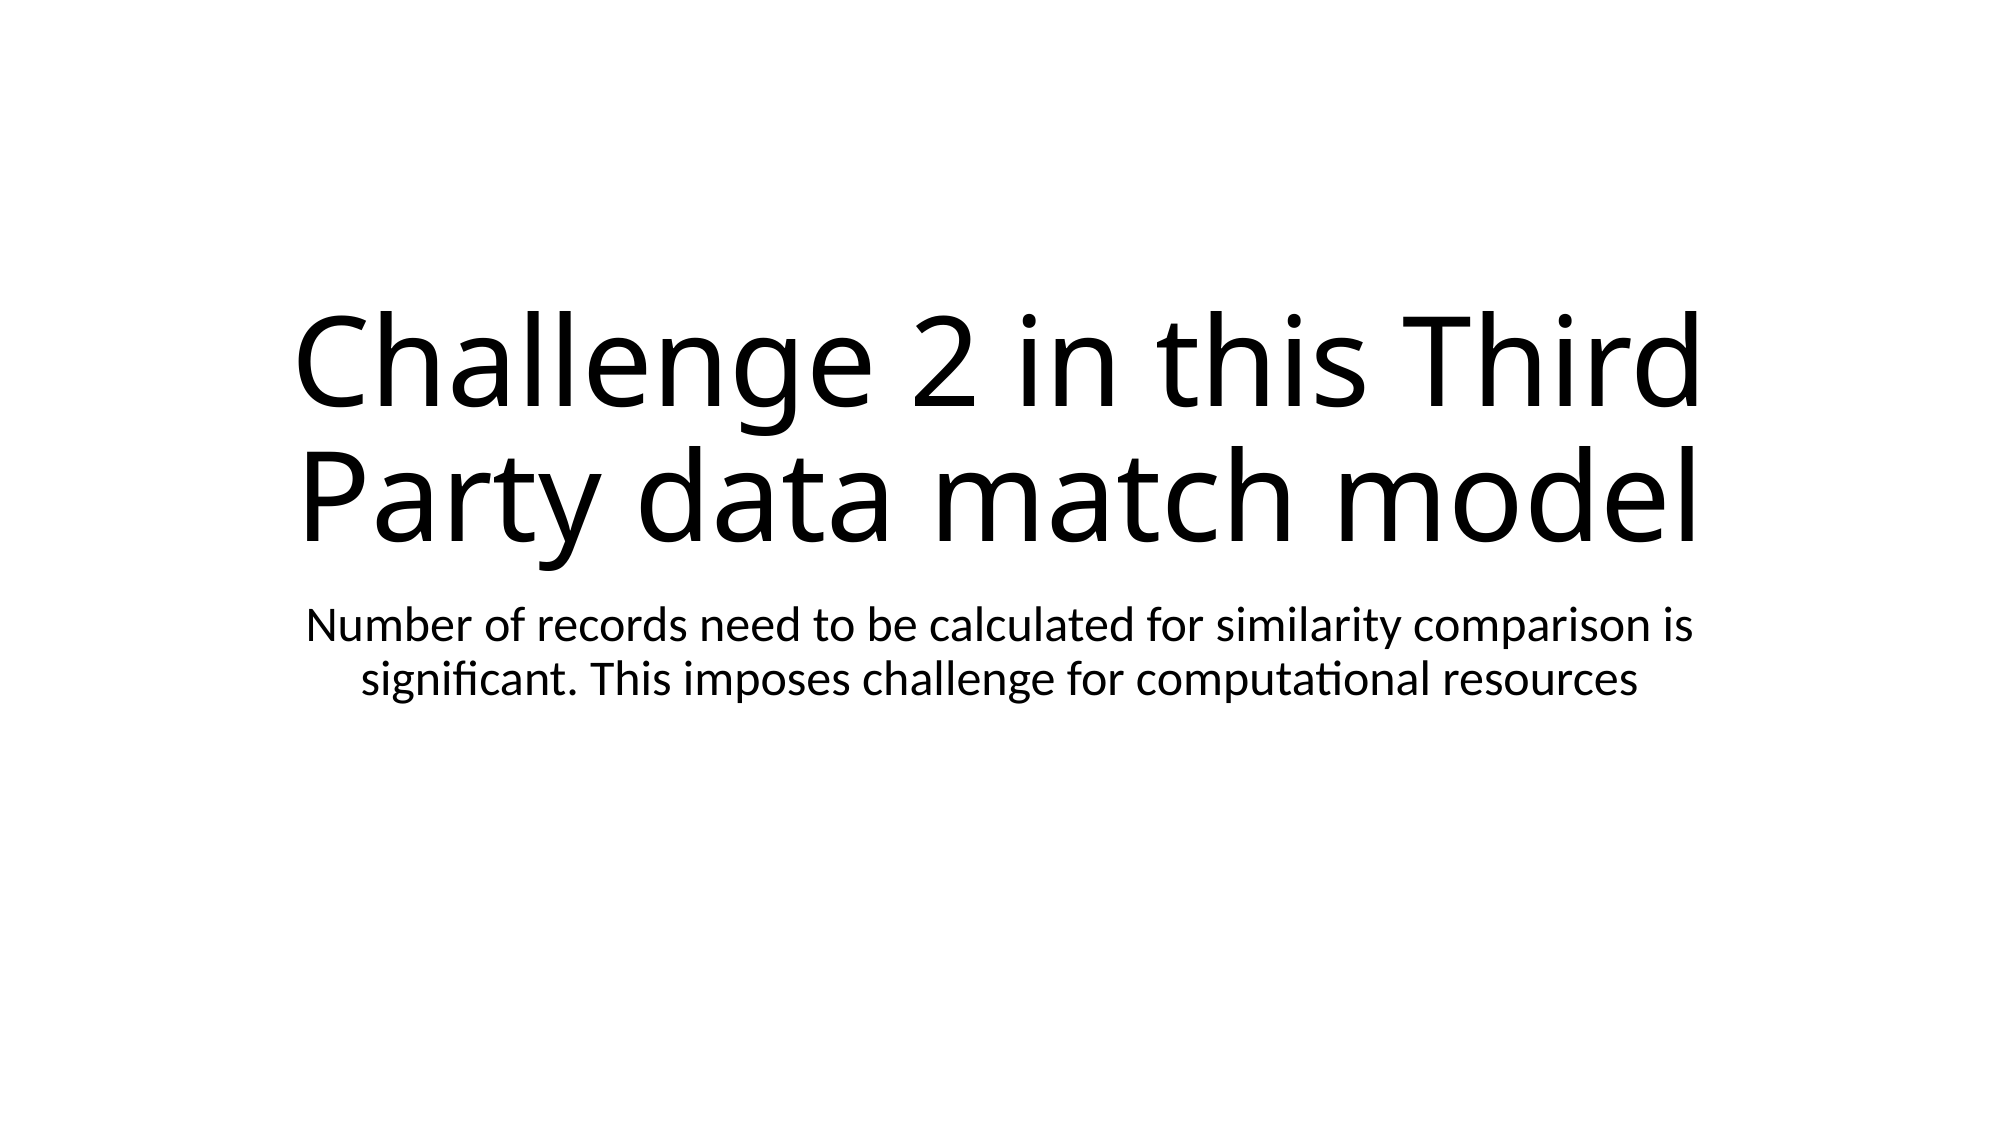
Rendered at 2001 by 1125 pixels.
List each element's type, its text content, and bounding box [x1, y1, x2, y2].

title Challenge 2 in this Third Party data match model [249, 184, 1750, 576]
subtitle Number of records need to be calculated for similarity comparison is significant. This imposes challenge for computational resources [249, 590, 1750, 863]
